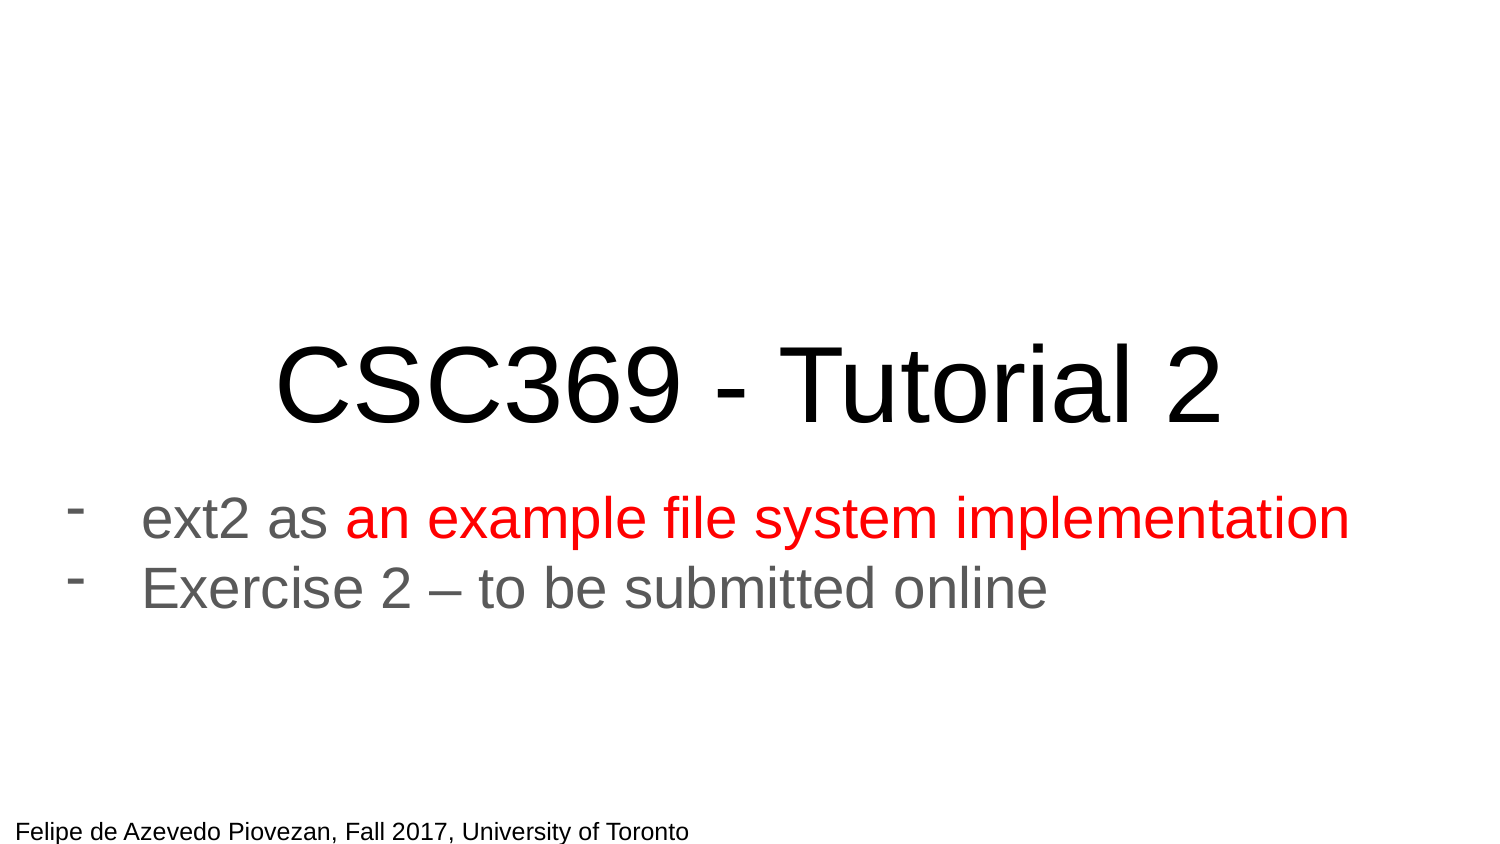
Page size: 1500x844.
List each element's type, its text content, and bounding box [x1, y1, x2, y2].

subtitle ext2 as an example file system implementation Exercise 2 – to be submitted online [51, 464, 1449, 731]
title CSC369 - Tutorial 2 [51, 122, 1449, 459]
